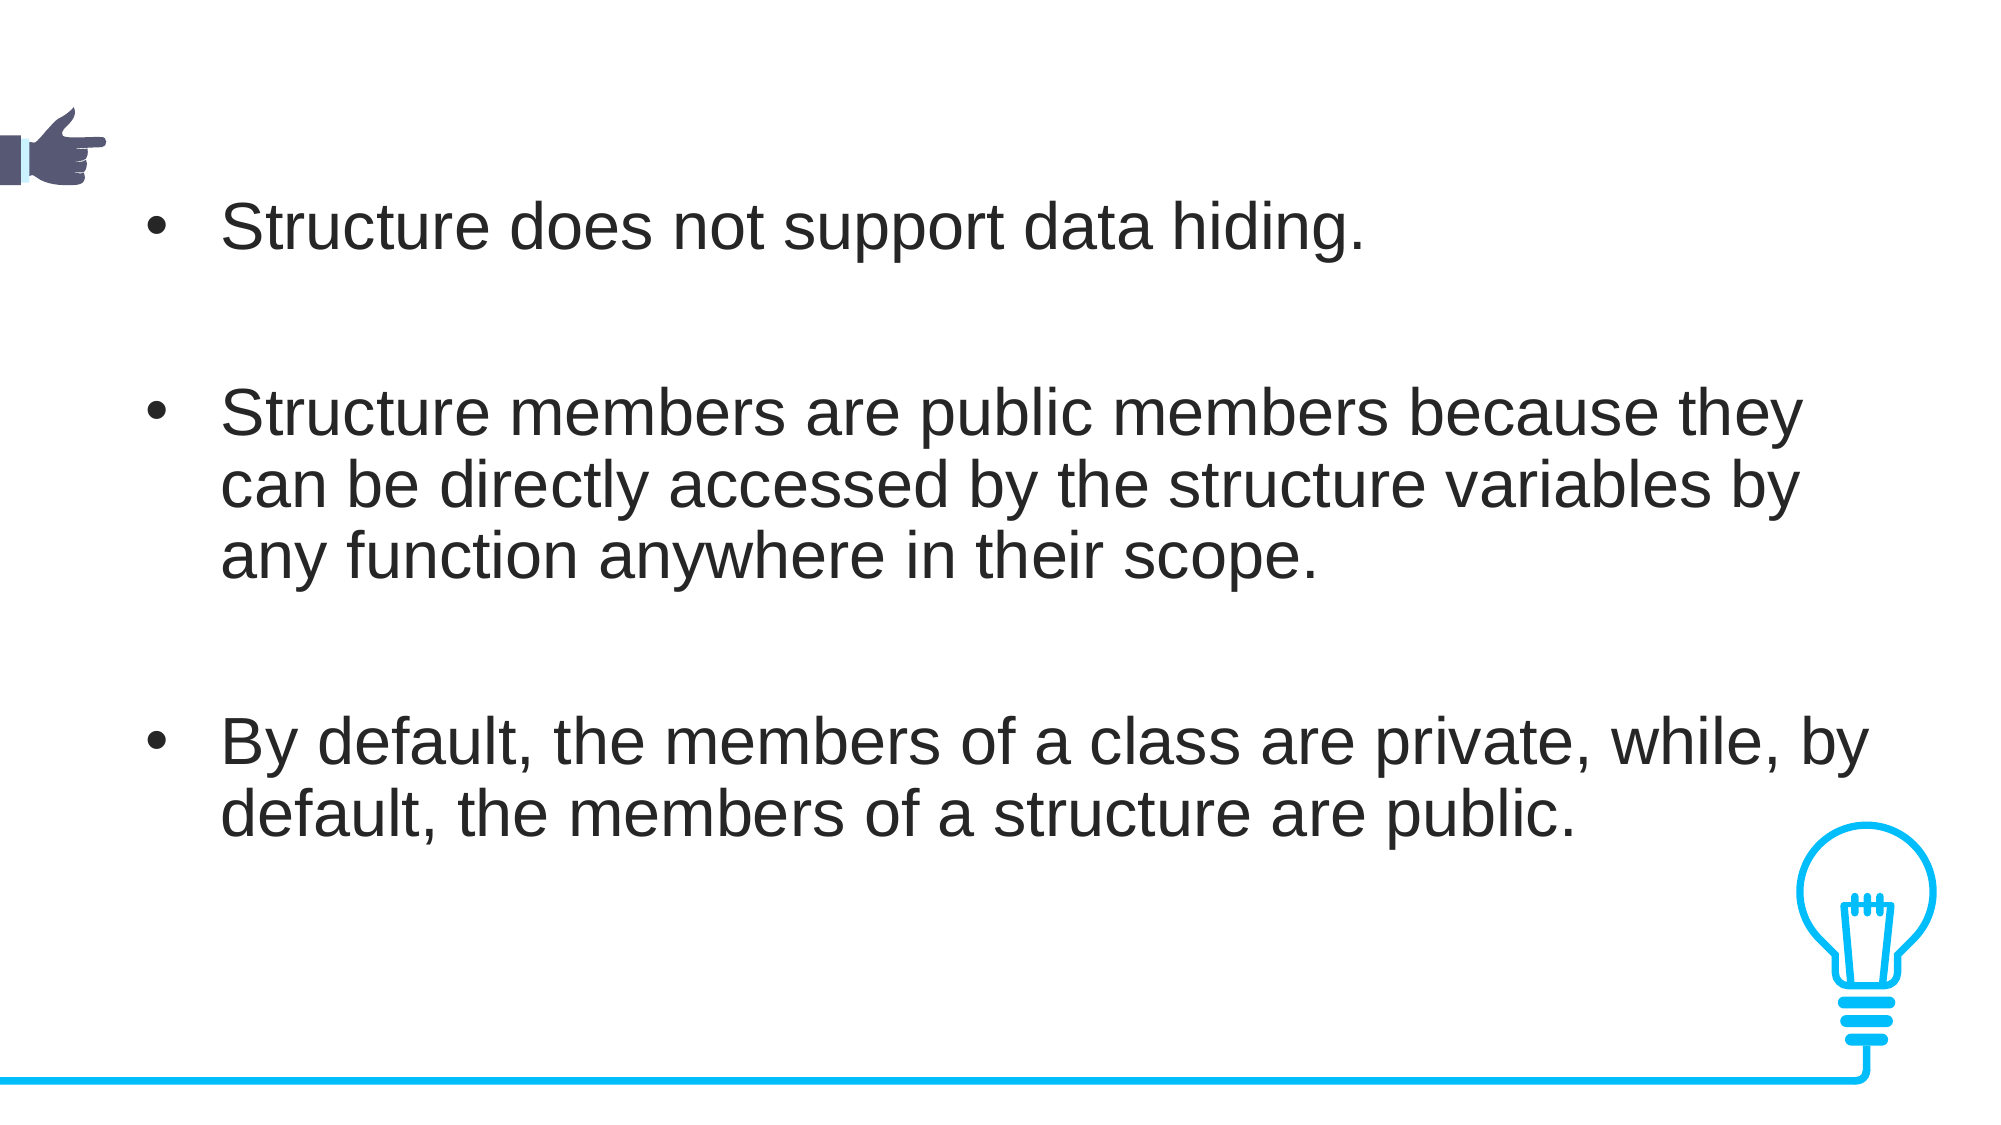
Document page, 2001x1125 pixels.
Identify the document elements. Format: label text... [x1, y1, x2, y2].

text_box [0, 107, 107, 186]
list Structure does not support data hiding. Structure members are public members because they can be directly accessed by the structure variables by any function anywhere in their scope. By default, the members of a class are private, while, by default, the members of a structure are public. [130, 46, 1927, 997]
